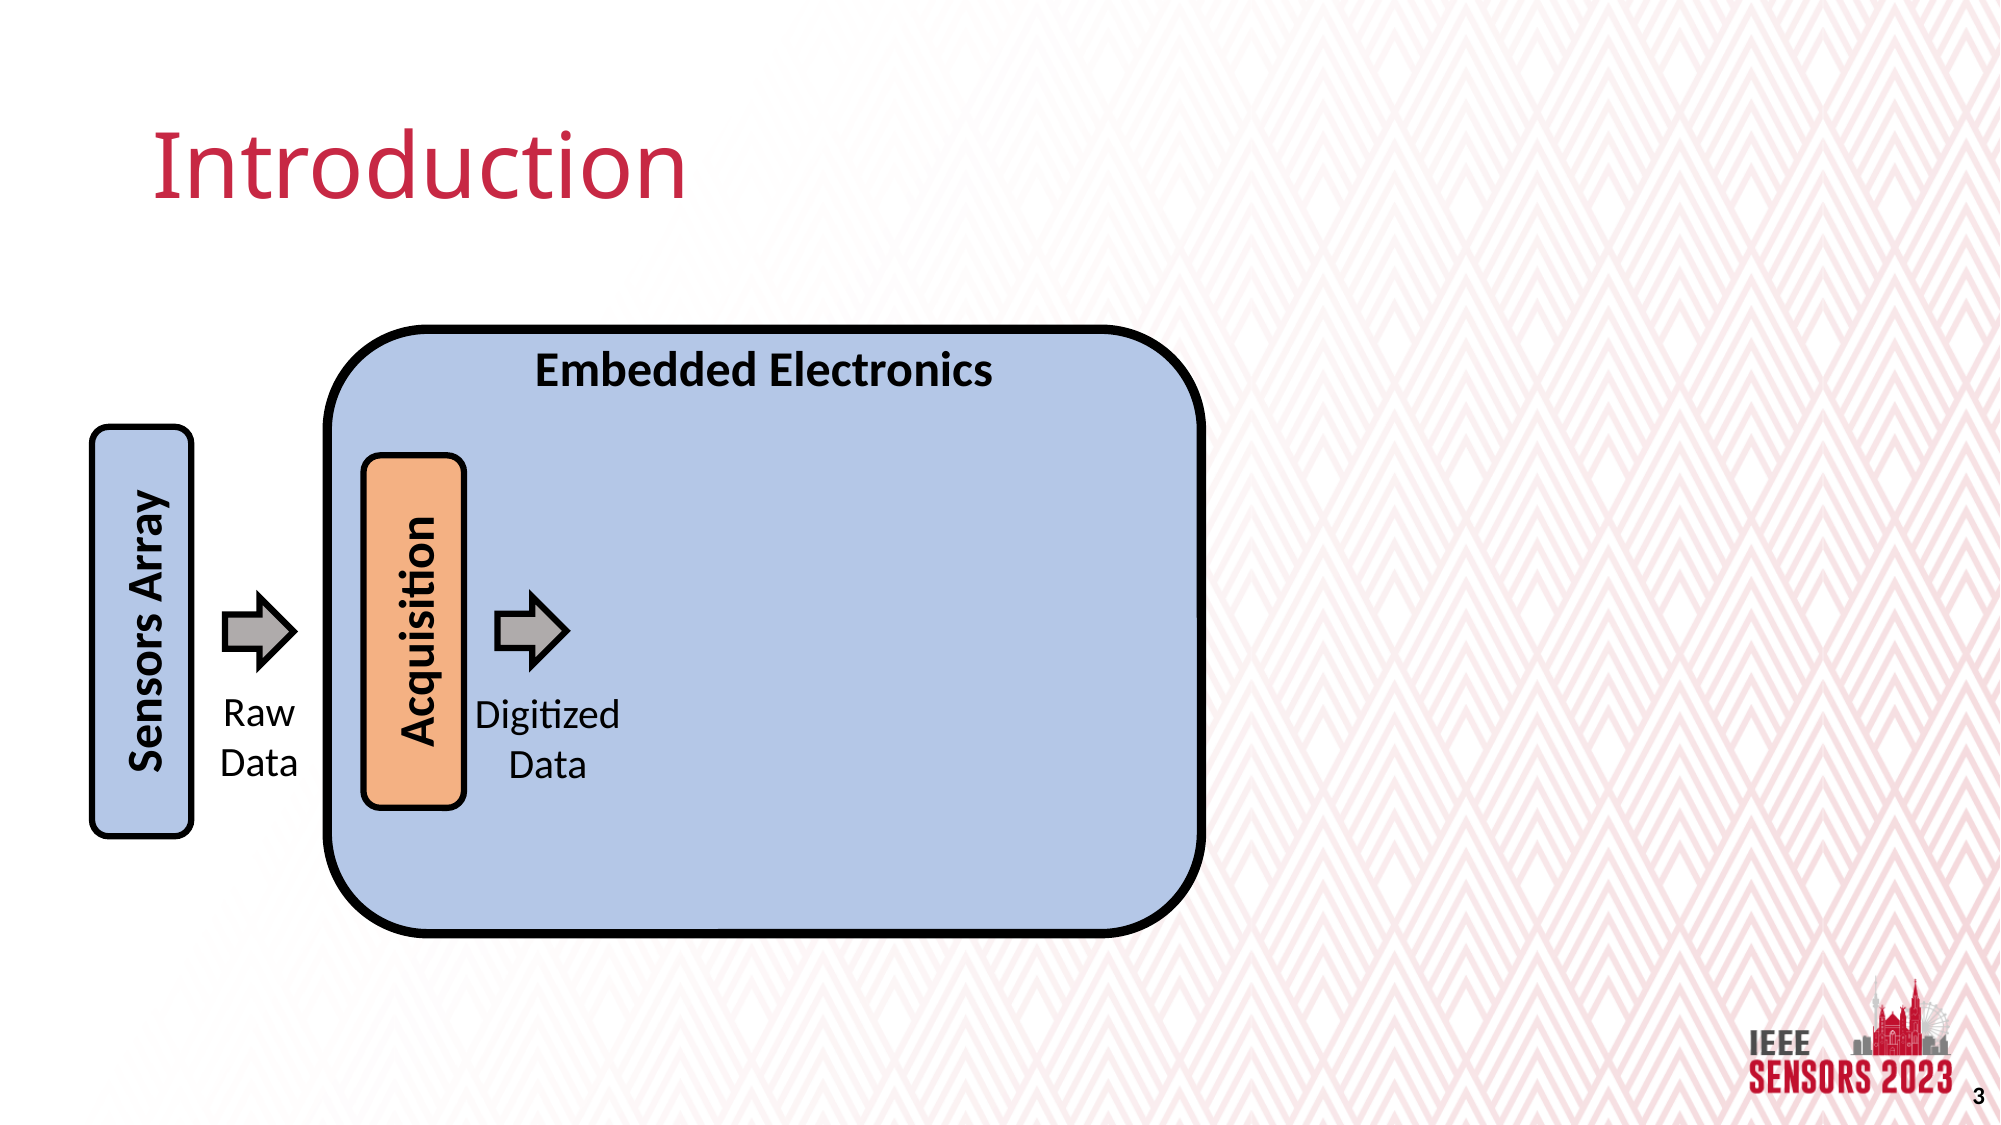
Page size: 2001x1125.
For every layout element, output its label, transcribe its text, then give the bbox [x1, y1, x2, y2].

text_box Raw Data [183, 677, 327, 792]
text_box Sensors Array [90, 425, 193, 838]
title Introduction [137, 59, 1863, 278]
picture [0, 0, 2000, 1125]
text_box [223, 594, 296, 669]
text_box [327, 329, 1202, 934]
slide_number 3 [1550, 1065, 2000, 1125]
